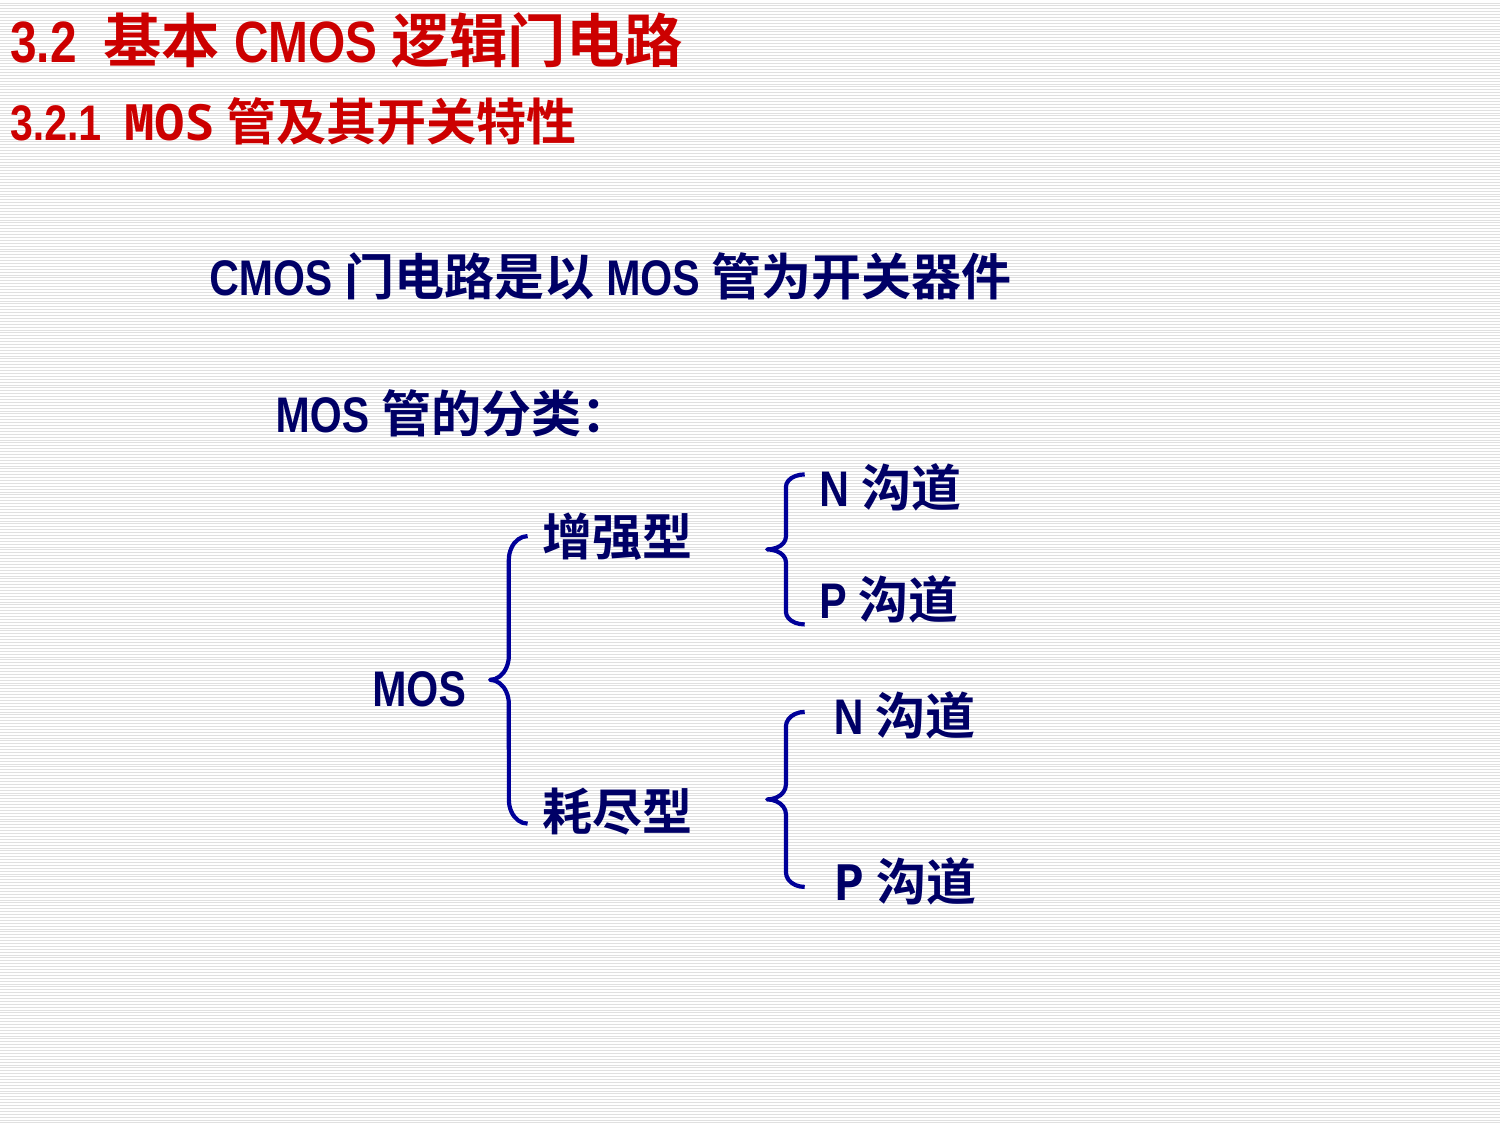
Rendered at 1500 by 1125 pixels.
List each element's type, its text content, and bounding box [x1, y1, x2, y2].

text_box [786, 474, 805, 486]
text_box N沟道 [804, 437, 1218, 524]
text_box 3.2 基本CMOS逻辑门电路 [7, 2, 867, 77]
text_box P沟道 [819, 830, 1170, 918]
text_box MOS管的分类： [275, 382, 1026, 442]
text_box 3.2.1 MOS管及其开关特性 [7, 88, 700, 153]
text_box [508, 536, 527, 561]
text_box [508, 724, 527, 824]
text_box P沟道 [805, 549, 1205, 637]
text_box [275, 561, 563, 724]
text_box N沟道 [890, 665, 1044, 753]
text_box [785, 573, 805, 611]
text_box [785, 849, 805, 887]
text_box CMOS门电路是以MOS管为开关器件 [209, 245, 1087, 306]
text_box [527, 611, 890, 849]
text_box 增强型 [527, 486, 853, 573]
